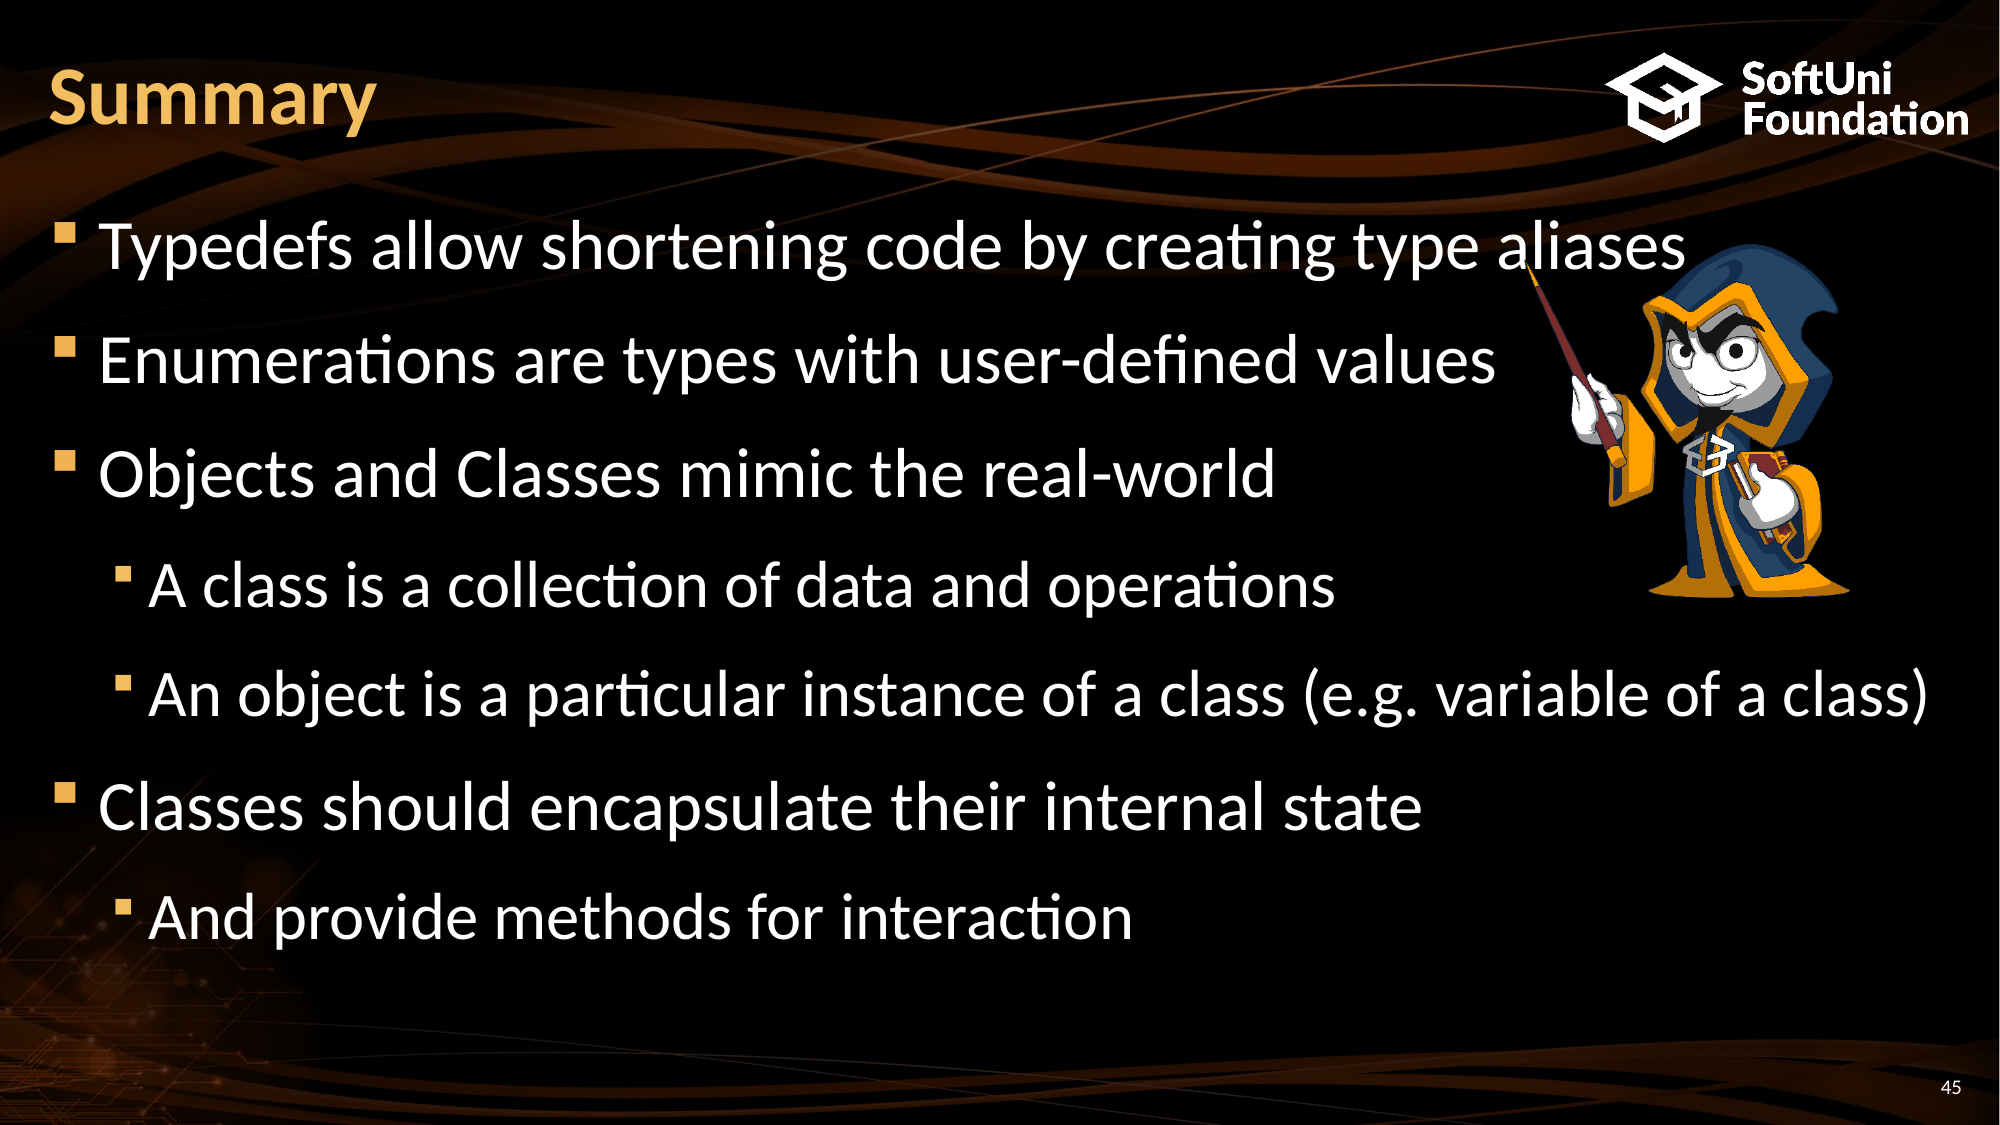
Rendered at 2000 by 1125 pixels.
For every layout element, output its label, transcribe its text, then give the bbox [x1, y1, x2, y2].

picture [0, 0, 2000, 1125]
title Summary [30, 6, 1602, 189]
list Typedefs allow shortening code by creating type aliases Enumerations are types with user-defined values Objects and Classes mimic the real-world A class is a collection of data and operations An object is a particular instance of a class (e.g. variable of a class) Classes should encapsulate their internal state And provide methods for interaction [31, 188, 1968, 1103]
